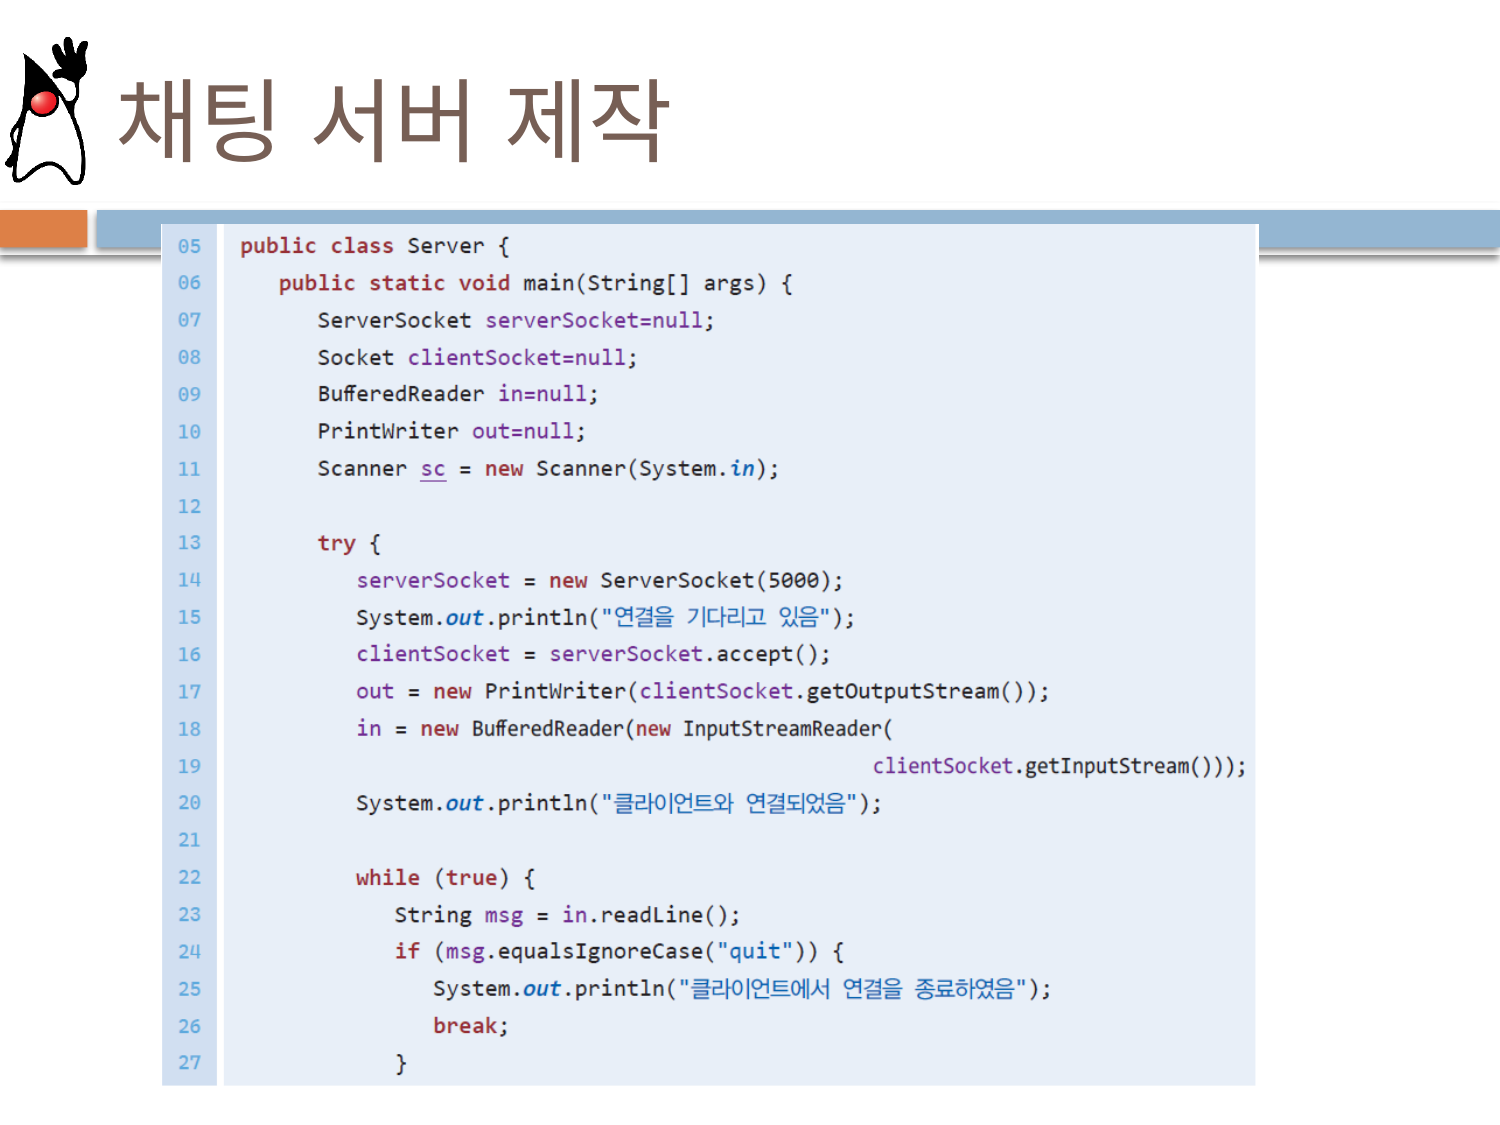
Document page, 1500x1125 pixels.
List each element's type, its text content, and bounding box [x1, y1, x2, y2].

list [161, 223, 1259, 1088]
title 채팅 서버 제작 [100, 37, 1438, 200]
picture [5, 37, 88, 185]
